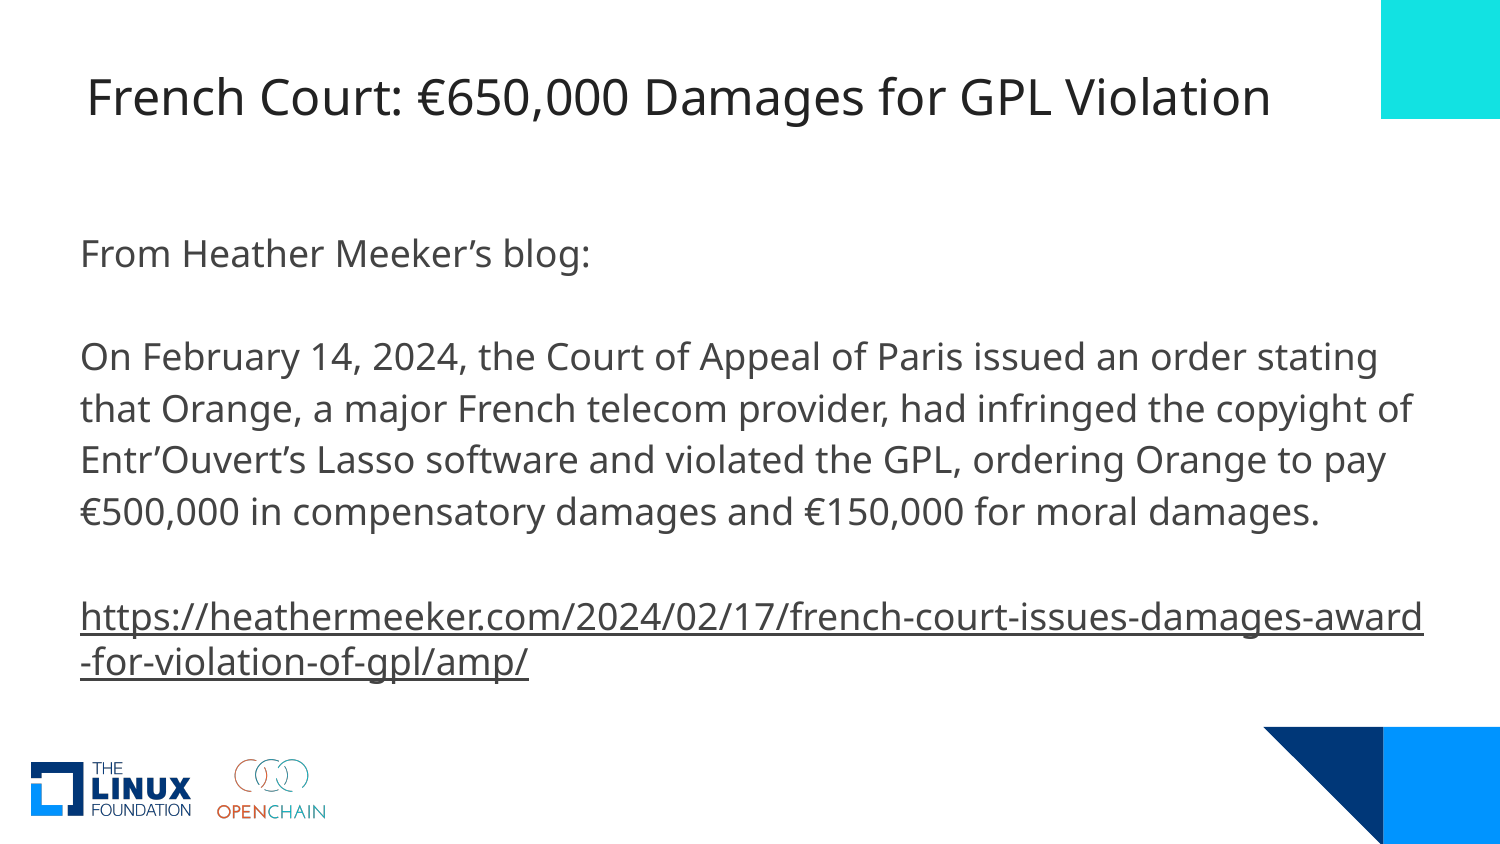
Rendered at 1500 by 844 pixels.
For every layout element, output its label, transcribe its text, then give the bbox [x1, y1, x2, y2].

picture [31, 762, 191, 816]
text_box French Court: €650,000 Damages for GPL Violation [71, 50, 1444, 151]
picture [215, 757, 327, 821]
list From Heather Meeker’s blog: On February 14, 2024, the Court of Appeal of Paris issued an order stating that Orange, a major French telecom provider, had infringed the copyight of Entr’Ouvert’s Lasso software and violated the GPL, ordering Orange to pay €500,000 in compensatory damages and €150,000 for moral damages. https://heathermeeker.com/2024/02/17/french-court-issues-damages-award-for-violation-of-gpl/amp/ [46, 207, 1444, 756]
